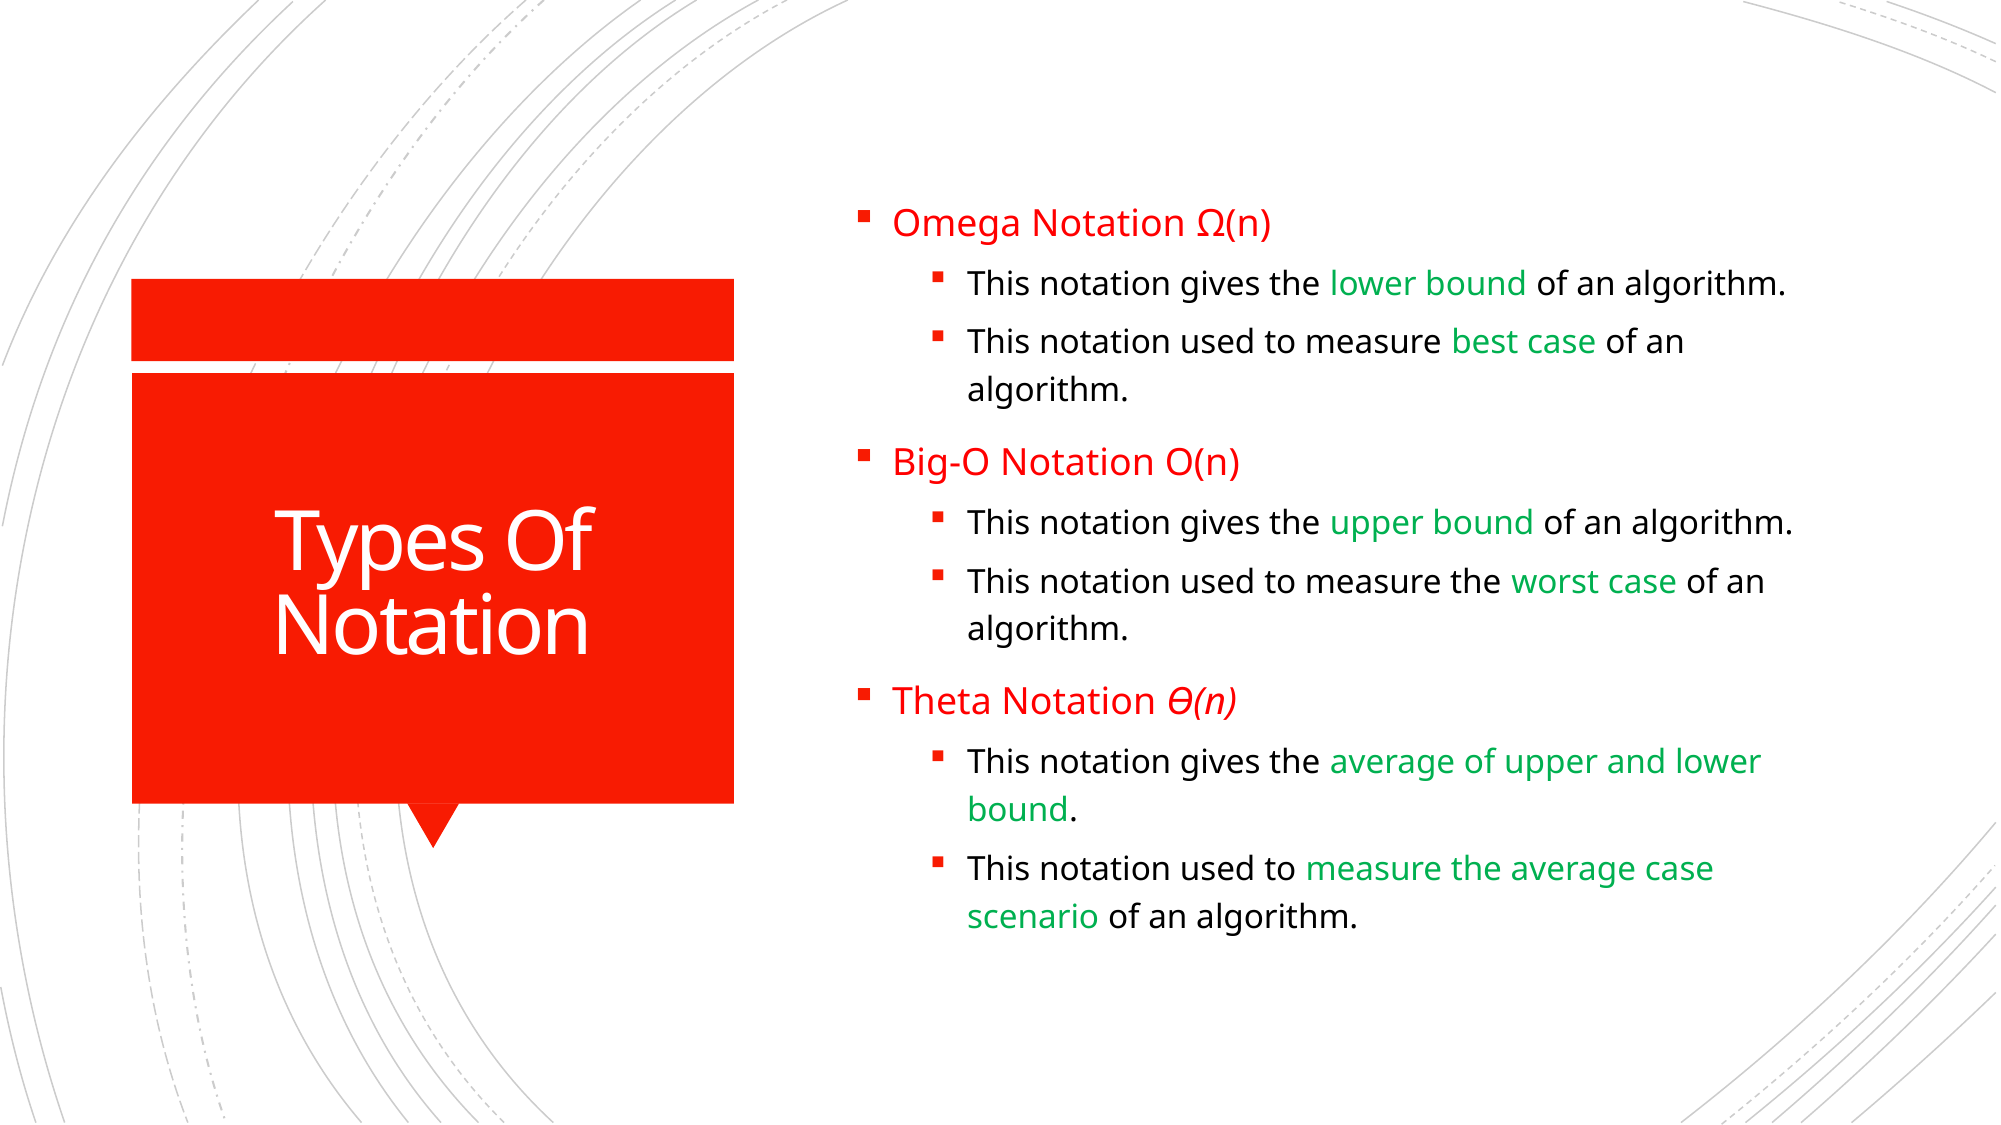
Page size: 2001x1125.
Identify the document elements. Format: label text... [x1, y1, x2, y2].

title Types Of Notation [145, 385, 720, 789]
list Omega Notation Ω(n) This notation gives the lower bound of an algorithm. This notation used to measure best case of an algorithm. Big-O Notation O(n) This notation gives the upper bound of an algorithm. This notation used to measure the worst case of an algorithm. Theta Notation Ɵ(n) This notation gives the average of upper and lower bound. This notation used to measure the average case scenario of an algorithm. [839, 131, 1871, 993]
